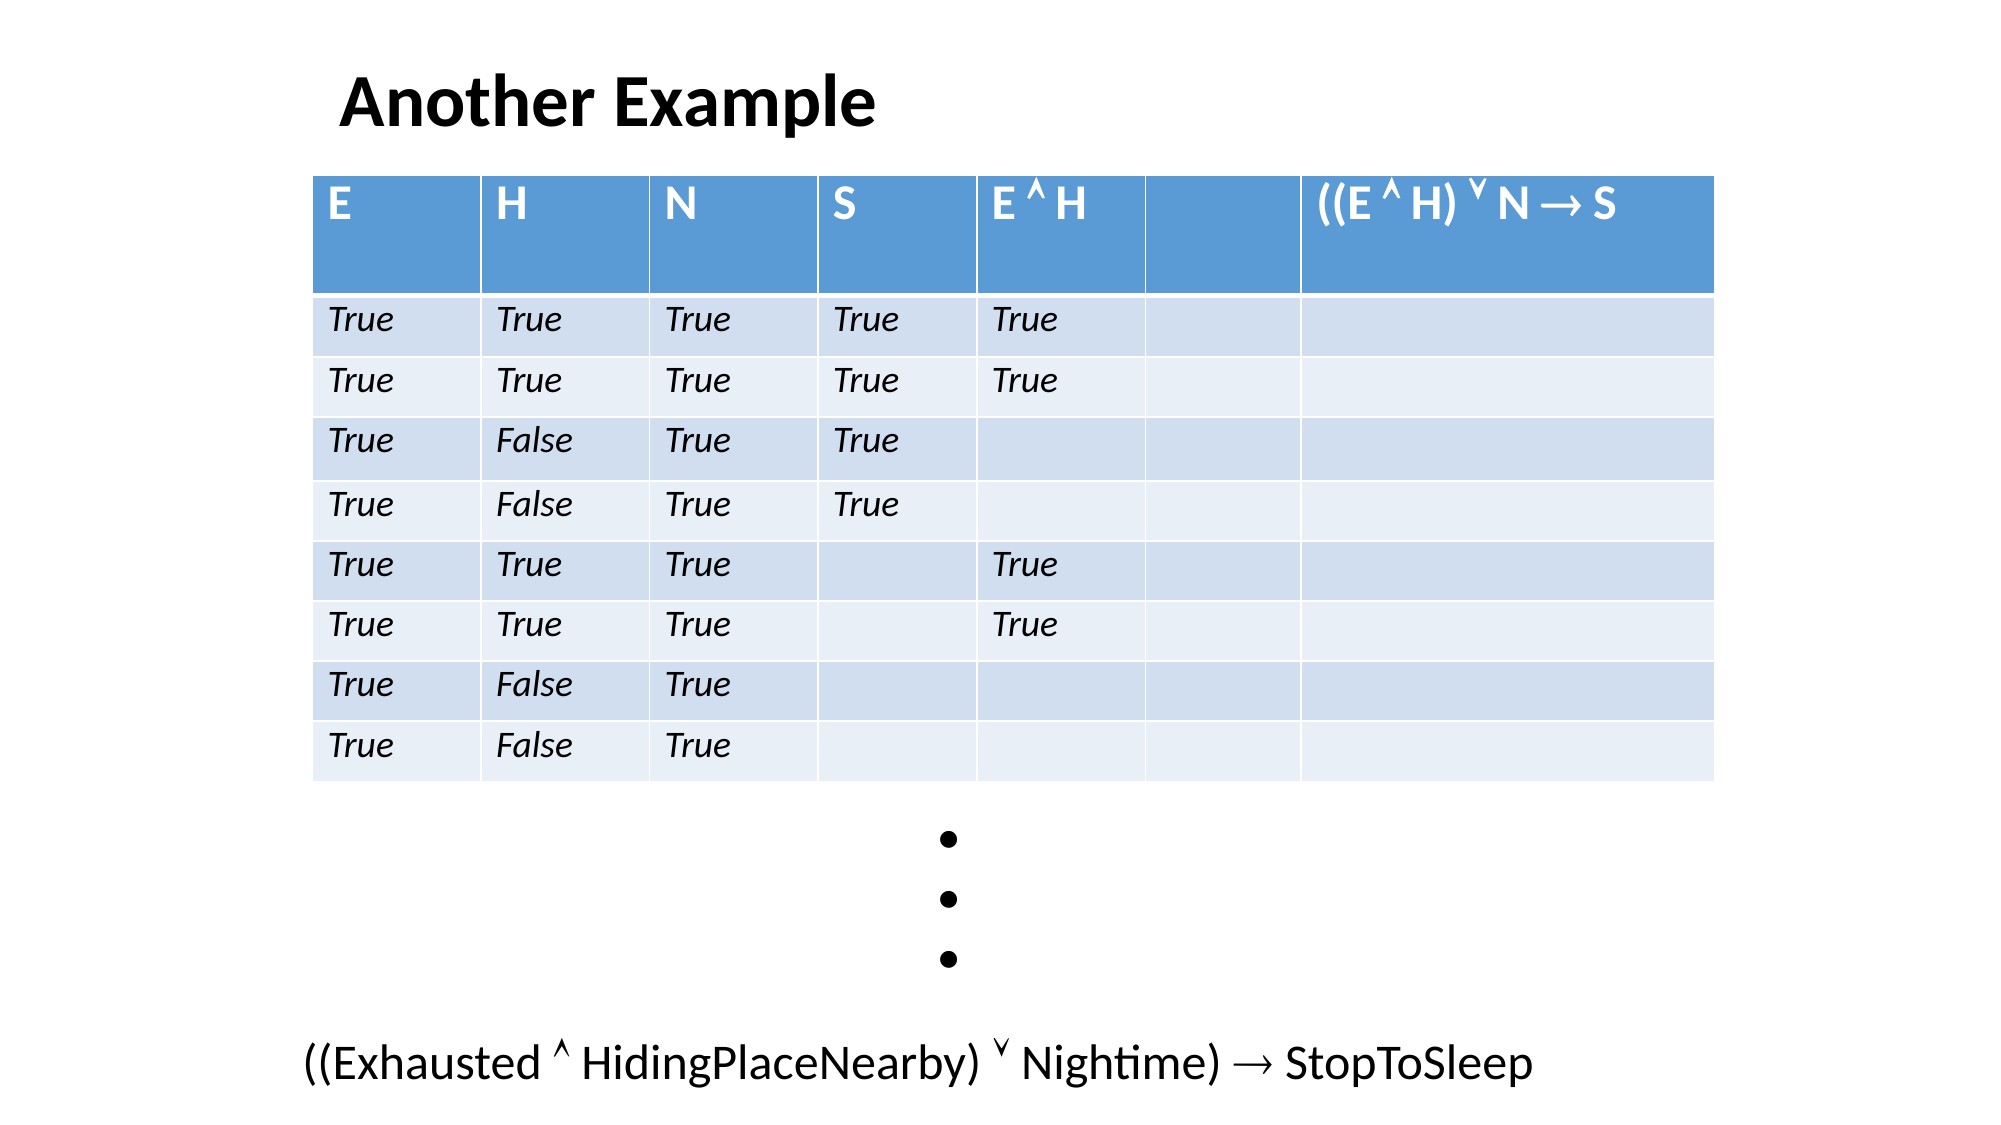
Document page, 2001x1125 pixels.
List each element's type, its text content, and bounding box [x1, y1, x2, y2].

table_cell True [819, 358, 976, 416]
table_cell [1146, 358, 1300, 416]
table_cell True [313, 482, 480, 540]
table_cell True [650, 662, 817, 720]
table_cell True [650, 602, 817, 660]
table_cell [978, 662, 1145, 720]
table_cell [1302, 298, 1714, 356]
table_cell True [650, 298, 817, 356]
table_cell [1302, 662, 1714, 720]
table_cell [1302, 418, 1714, 480]
table_header [1146, 176, 1300, 293]
table_cell [819, 722, 976, 781]
table_cell [1302, 722, 1714, 781]
table_header ((E  H)  N  S [1302, 176, 1714, 293]
table_cell True [650, 358, 817, 416]
table_cell True [482, 298, 649, 356]
table_cell True [978, 542, 1145, 600]
table_cell True [650, 418, 817, 480]
text_box  [925, 799, 980, 995]
table_cell [1302, 358, 1714, 416]
table_header E [313, 176, 480, 293]
table_cell True [978, 602, 1145, 660]
table_cell True [819, 298, 976, 356]
table_cell True [650, 482, 817, 540]
table_cell [1302, 602, 1714, 660]
table_cell True [313, 358, 480, 416]
table_cell False [482, 662, 649, 720]
table_cell True [819, 418, 976, 480]
table_cell True [313, 662, 480, 720]
table_cell False [482, 418, 649, 480]
title Another Example [324, 45, 1675, 159]
table_cell True [313, 722, 480, 781]
table_cell True [978, 298, 1145, 356]
table_cell [978, 722, 1145, 781]
table_cell [1146, 418, 1300, 480]
table_cell [1146, 662, 1300, 720]
table_cell [1146, 542, 1300, 600]
table_cell False [482, 482, 649, 540]
text_box ((Exhausted  HidingPlaceNearby)  Nightime)  StopToSleep [287, 1021, 1750, 1097]
table_header S [819, 176, 976, 293]
table_cell [978, 418, 1145, 480]
table_header E  H [978, 176, 1145, 293]
table_cell True [313, 542, 480, 600]
table_cell [1302, 482, 1714, 540]
table_cell [1146, 722, 1300, 781]
table_cell True [978, 358, 1145, 416]
table_cell [978, 482, 1145, 540]
table_cell True [650, 722, 817, 781]
table_header N [650, 176, 817, 293]
table_header H [482, 176, 649, 293]
table_cell True [482, 358, 649, 416]
table_cell [1146, 602, 1300, 660]
table_cell True [482, 602, 649, 660]
table_cell True [650, 542, 817, 600]
table_cell True [313, 418, 480, 480]
table_cell [819, 542, 976, 600]
table_cell True [819, 482, 976, 540]
table_cell False [482, 722, 649, 781]
table_cell [1302, 542, 1714, 600]
table_cell True [482, 542, 649, 600]
table_cell [1146, 482, 1300, 540]
table_cell True [313, 298, 480, 356]
table_cell [819, 662, 976, 720]
table_cell [1146, 298, 1300, 356]
table_cell True [313, 602, 480, 660]
table_cell [819, 602, 976, 660]
